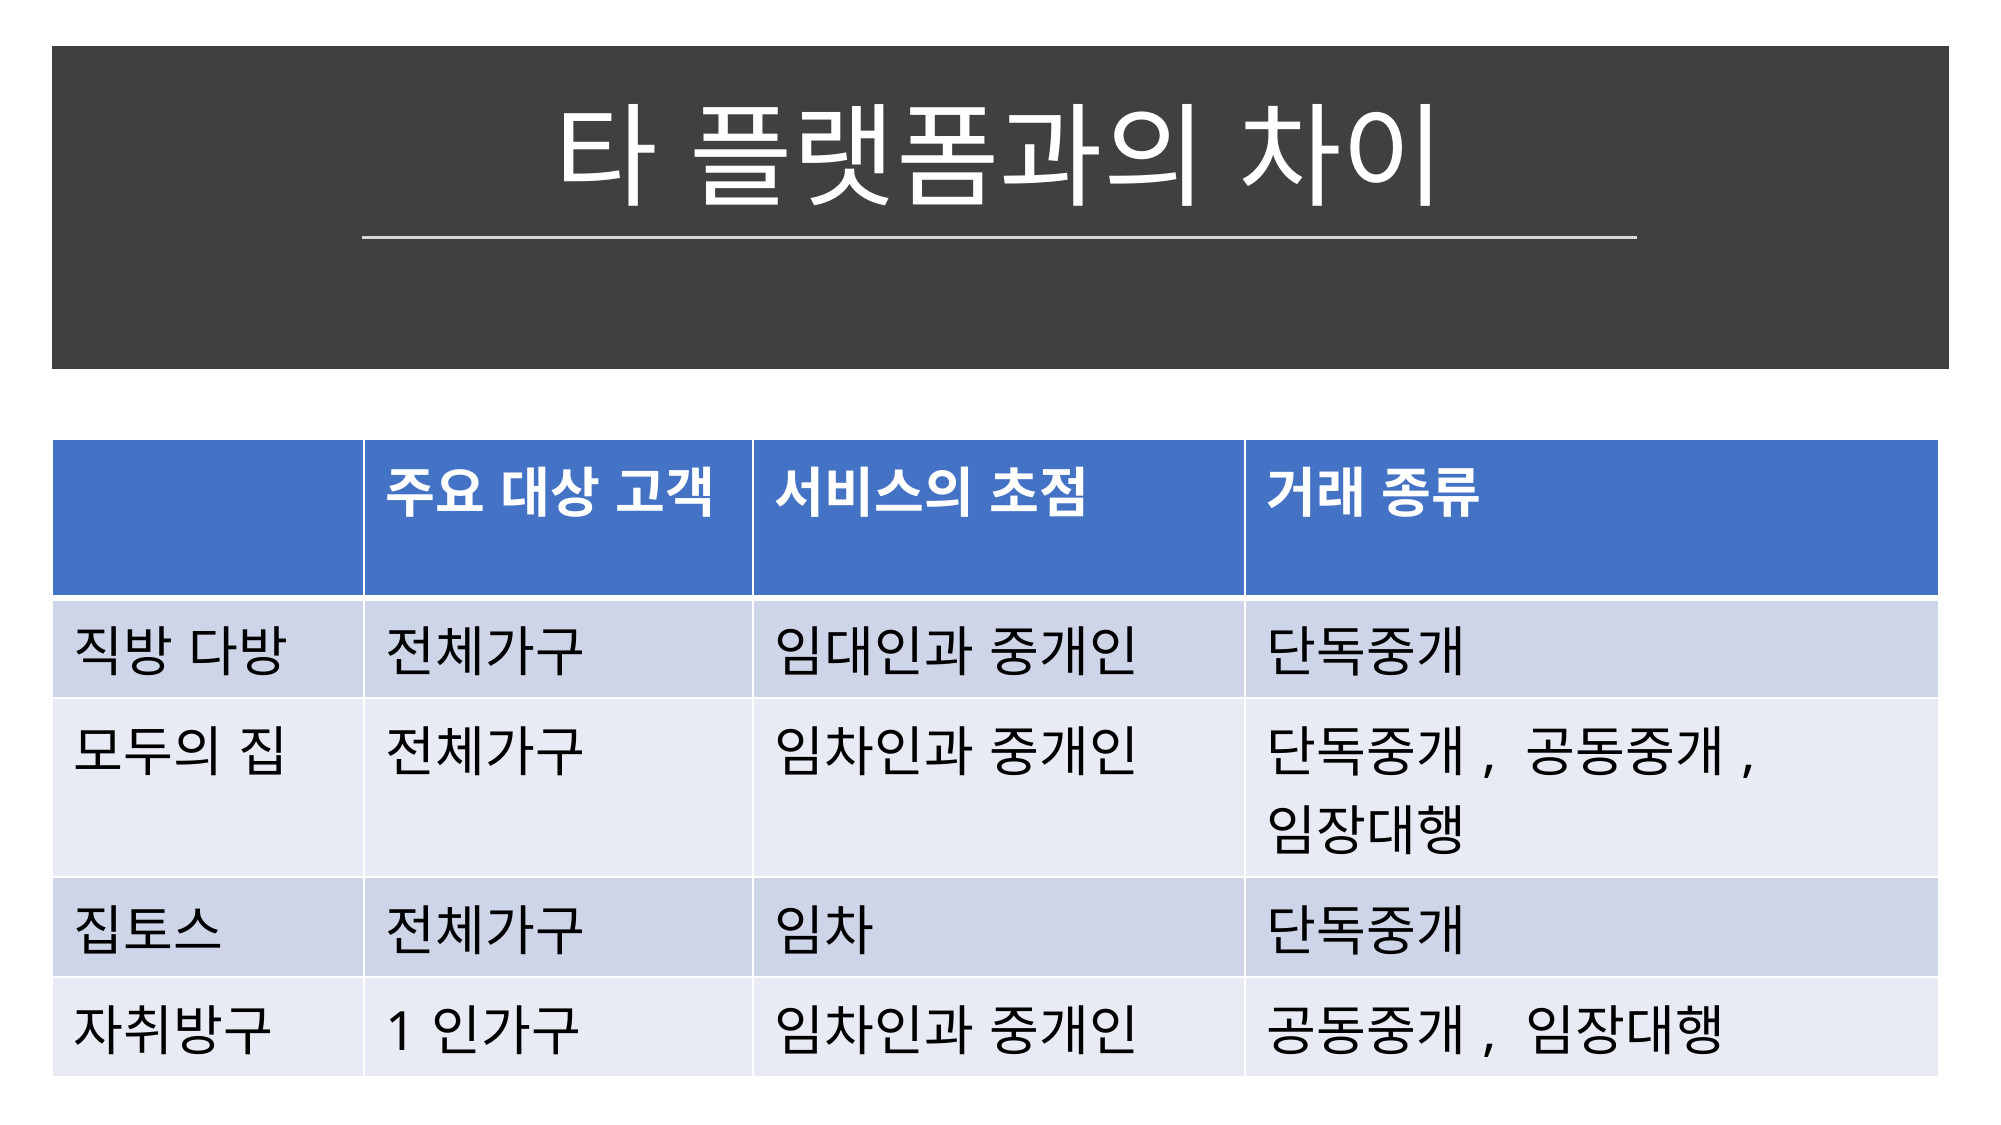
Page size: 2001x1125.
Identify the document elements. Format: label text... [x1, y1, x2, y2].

text_box [61, 55, 1939, 360]
table_cell 1인가구 [365, 978, 752, 1076]
table_header 주요 대상 고객 [365, 440, 752, 595]
table_cell 자취방구 [53, 978, 363, 1076]
table_cell 전체가구 [365, 878, 752, 976]
table_cell 모두의 집 [53, 699, 363, 876]
table_header 거래 종류 [1246, 440, 1938, 595]
table_cell 임차인과 중개인 [754, 699, 1244, 876]
table_cell 임대인과 중개인 [754, 601, 1244, 697]
table_cell 전체가구 [365, 699, 752, 876]
table_cell 임차인과 중개인 [754, 978, 1244, 1076]
table_cell 공동중개, 임장대행 [1246, 978, 1938, 1076]
table_cell 전체가구 [365, 601, 752, 697]
table_cell 단독중개 [1246, 878, 1938, 976]
table_cell 임차 [754, 878, 1244, 976]
table_cell 집토스 [53, 878, 363, 976]
table_cell 단독중개 [1246, 601, 1938, 697]
table_cell 직방 다방 [53, 601, 363, 697]
title 타 플랫폼과의 차이 [86, 76, 1914, 230]
table_header 서비스의 초점 [754, 440, 1244, 595]
table_cell 단독중개, 공동중개, 임장대행 [1246, 699, 1938, 876]
table_header [53, 440, 363, 595]
